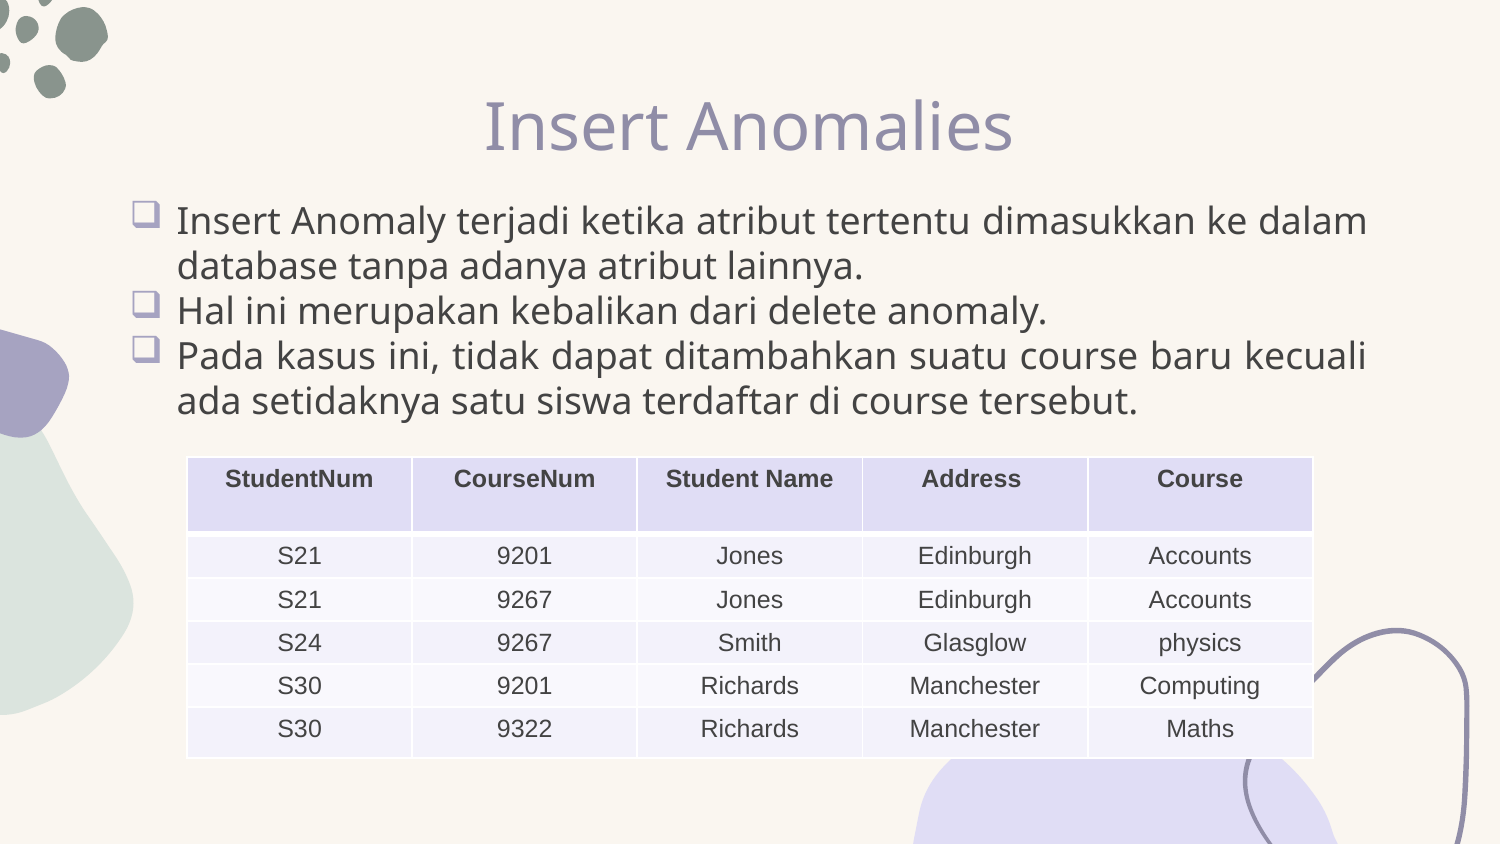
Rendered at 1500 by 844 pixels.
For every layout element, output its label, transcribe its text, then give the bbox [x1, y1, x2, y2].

table_cell Jones [638, 537, 862, 577]
table_cell Richards [638, 708, 862, 757]
table_header Student Name [638, 458, 862, 531]
table_cell Manchester [863, 708, 1087, 757]
table_cell S30 [188, 708, 411, 757]
title Insert Anomalies [116, 90, 1383, 179]
table_cell S21 [188, 579, 411, 620]
table_cell S24 [188, 622, 411, 663]
table_cell Edinburgh [863, 579, 1087, 620]
table_cell Smith [638, 622, 862, 663]
table_cell Computing [1089, 665, 1312, 706]
table_header CourseNum [413, 458, 636, 531]
table_cell Glasglow [863, 622, 1087, 663]
table_cell Edinburgh [863, 537, 1087, 577]
table_cell 9267 [413, 579, 636, 620]
table_header Course [1089, 458, 1312, 531]
table_cell Richards [638, 665, 862, 706]
subtitle Insert Anomaly terjadi ketika atribut tertentu dimasukkan ke dalam database tanpa adanya atribut lainnya. Hal ini merupakan kebalikan dari delete anomaly. Pada kasus ini, tidak dapat ditambahkan suatu course baru kecuali ada setidaknya satu siswa terdaftar di course tersebut. [114, 196, 1383, 424]
table_header Address [863, 458, 1087, 531]
table_cell 9322 [413, 708, 636, 757]
table_cell physics [1089, 622, 1312, 663]
table_cell 9267 [413, 622, 636, 663]
table_cell 9201 [413, 537, 636, 577]
table_cell S30 [188, 665, 411, 706]
table_cell Maths [1089, 708, 1312, 757]
table_header StudentNum [188, 458, 411, 531]
table_cell S21 [188, 537, 411, 577]
table_cell 9201 [413, 665, 636, 706]
table_cell Accounts [1089, 579, 1312, 620]
table_cell Jones [638, 579, 862, 620]
table_cell Accounts [1089, 537, 1312, 577]
table_cell Manchester [863, 665, 1087, 706]
